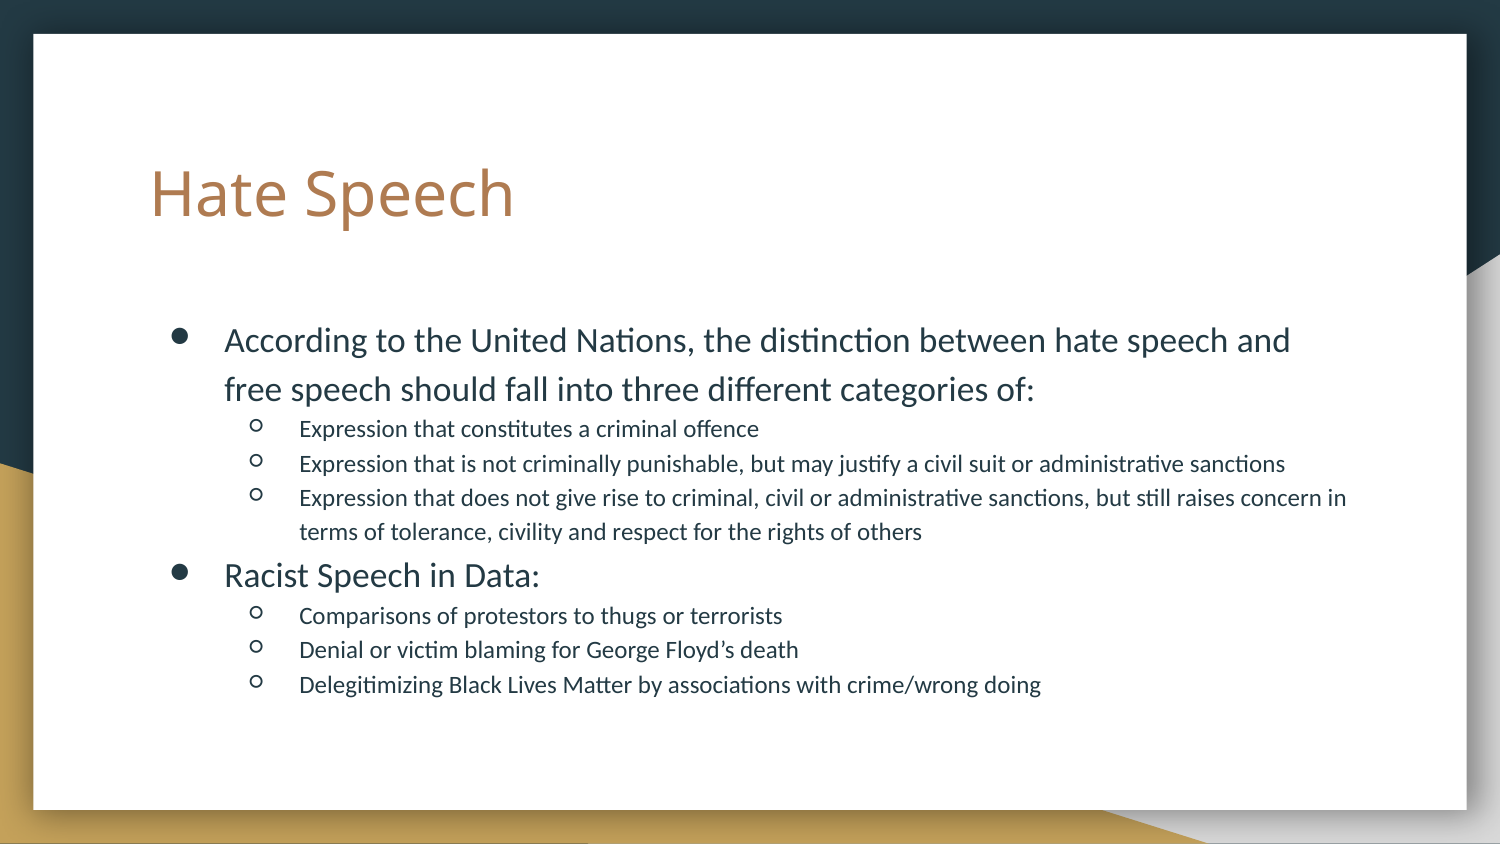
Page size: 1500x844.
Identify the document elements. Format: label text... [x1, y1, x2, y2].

list According to the United Nations, the distinction between hate speech and free speech should fall into three different categories of: Expression that constitutes a criminal offence Expression that is not criminally punishable, but may justify a civil suit or administrative sanctions Expression that does not give rise to criminal, civil or administrative sanctions, but still raises concern in terms of tolerance, civility and respect for the rights of others Racist Speech in Data: Comparisons of protestors to thugs or terrorists Denial or victim blaming for George Floyd’s death Delegitimizing Black Lives Matter by associations with crime/wrong doing [134, 295, 1366, 729]
title Hate Speech [134, 138, 1366, 295]
